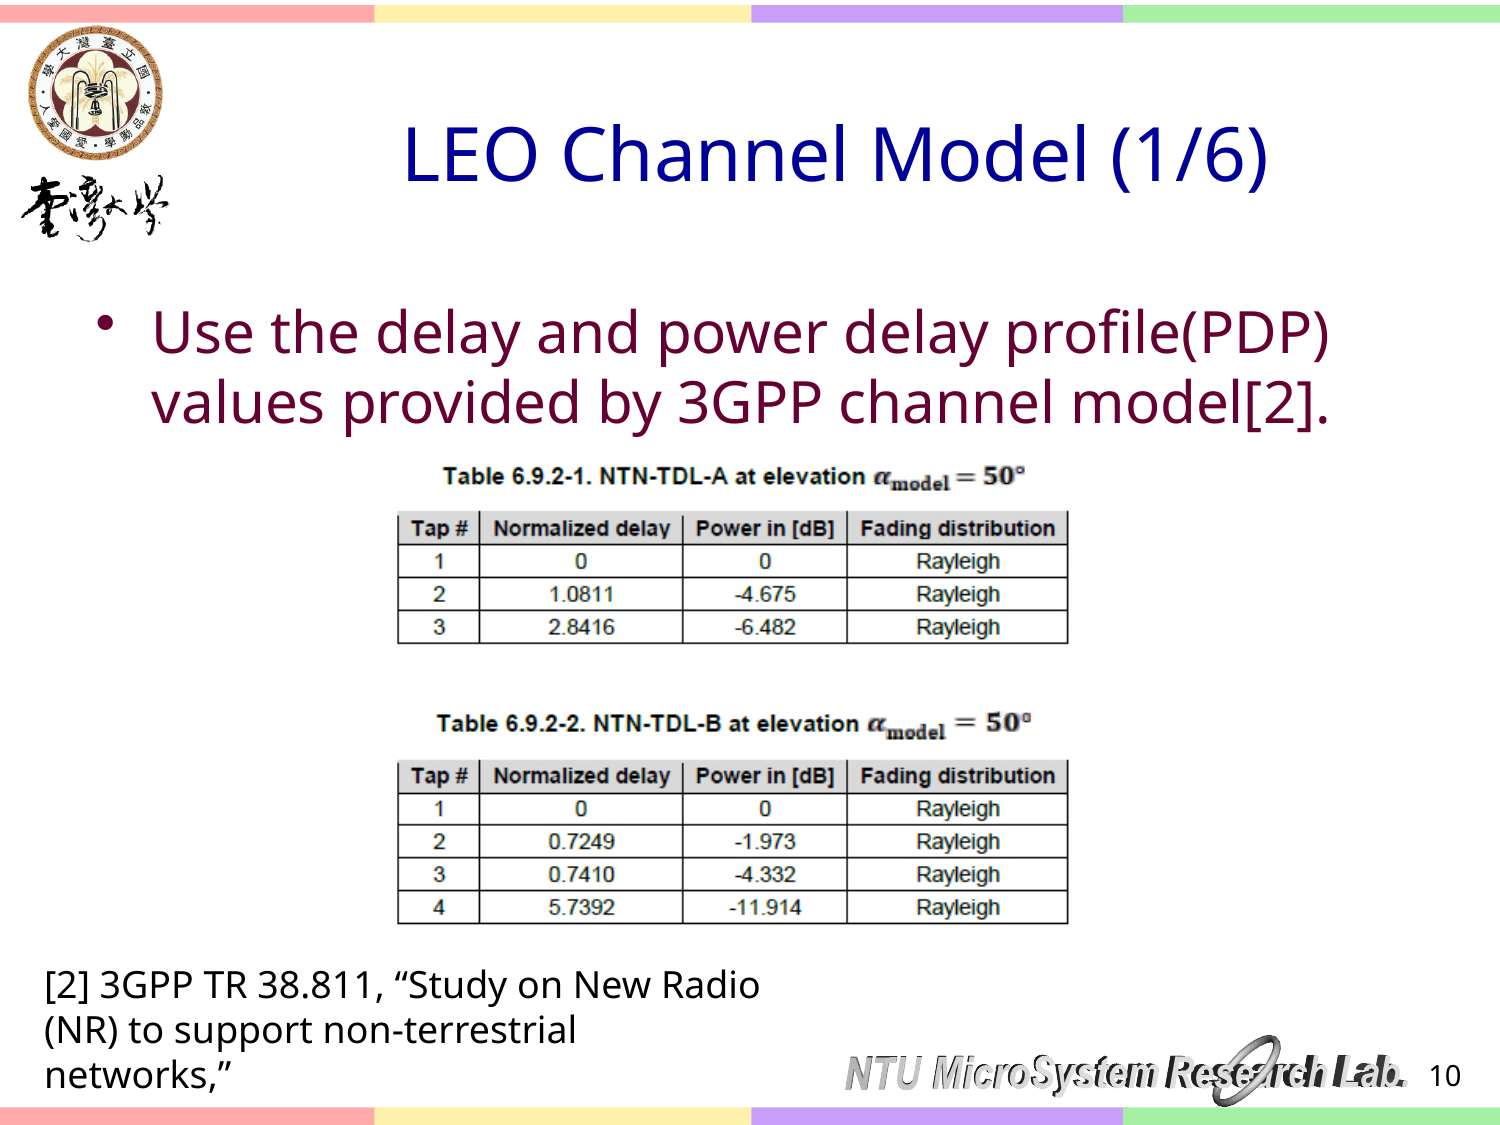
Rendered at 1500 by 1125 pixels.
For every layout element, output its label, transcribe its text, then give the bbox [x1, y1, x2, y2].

picture [11, 163, 176, 245]
picture [26, 23, 164, 162]
list [76, 272, 1462, 948]
text_box Use the delay and power delay profile(PDP) values provided by 3GPP channel model[2]. [80, 287, 1466, 963]
picture [832, 1031, 1412, 1107]
picture [370, 447, 1100, 949]
text_box [2] 3GPP TR 38.811, “Study on New Radio (NR) to support non-terrestrial networks,” [29, 953, 788, 1104]
slide_number 10 [1395, 1049, 1478, 1101]
title LEO Channel Model (1/6) [194, 57, 1477, 245]
